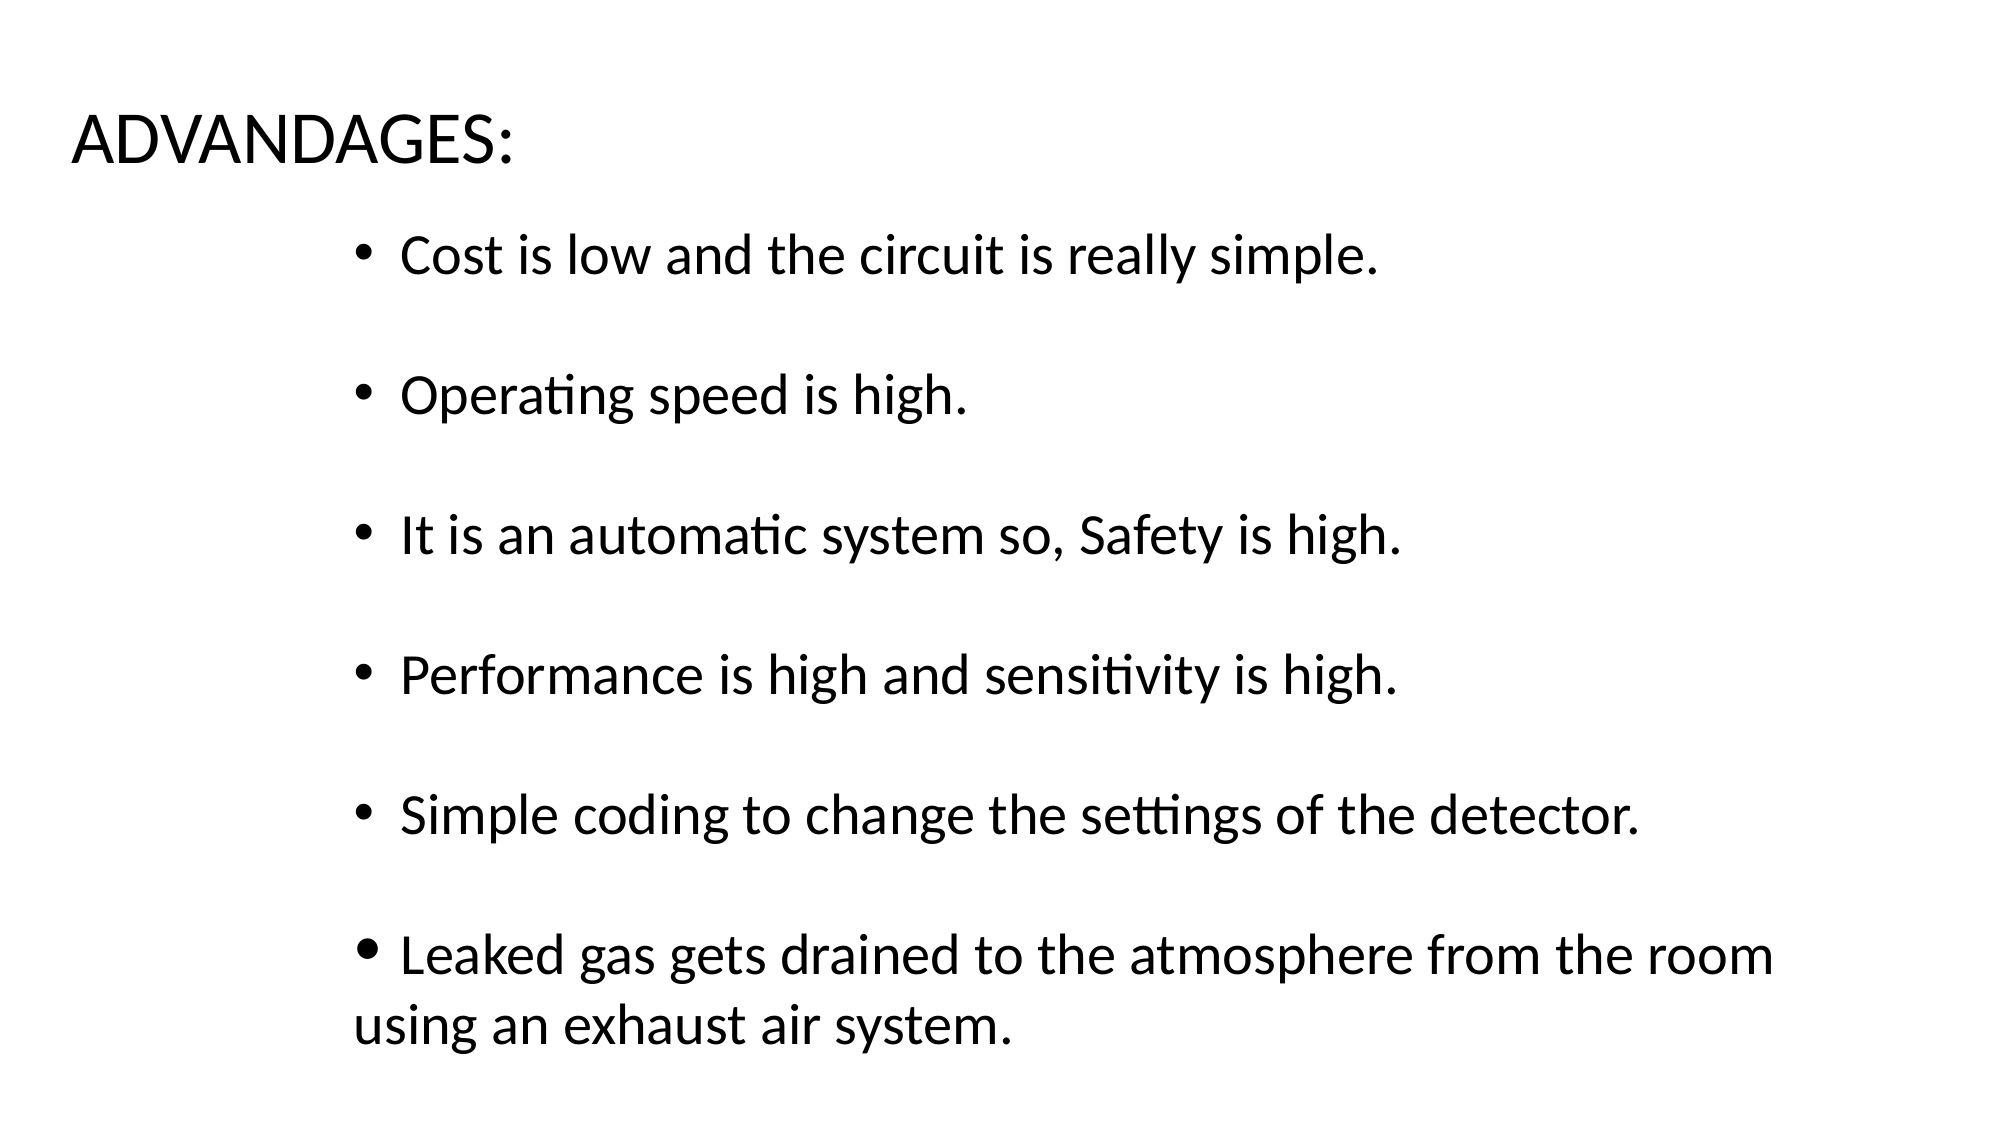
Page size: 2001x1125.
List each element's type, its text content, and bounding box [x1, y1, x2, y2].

text_box ADVANDAGES: [56, 81, 833, 187]
text_box Cost is low and the circuit is really simple. Operating speed is high. It is an automatic system so, Safety is high. Performance is high and sensitivity is high. Simple coding to change the settings of the detector. Leaked gas gets drained to the atmosphere from the room using an exhaust air system. [338, 208, 1950, 1064]
